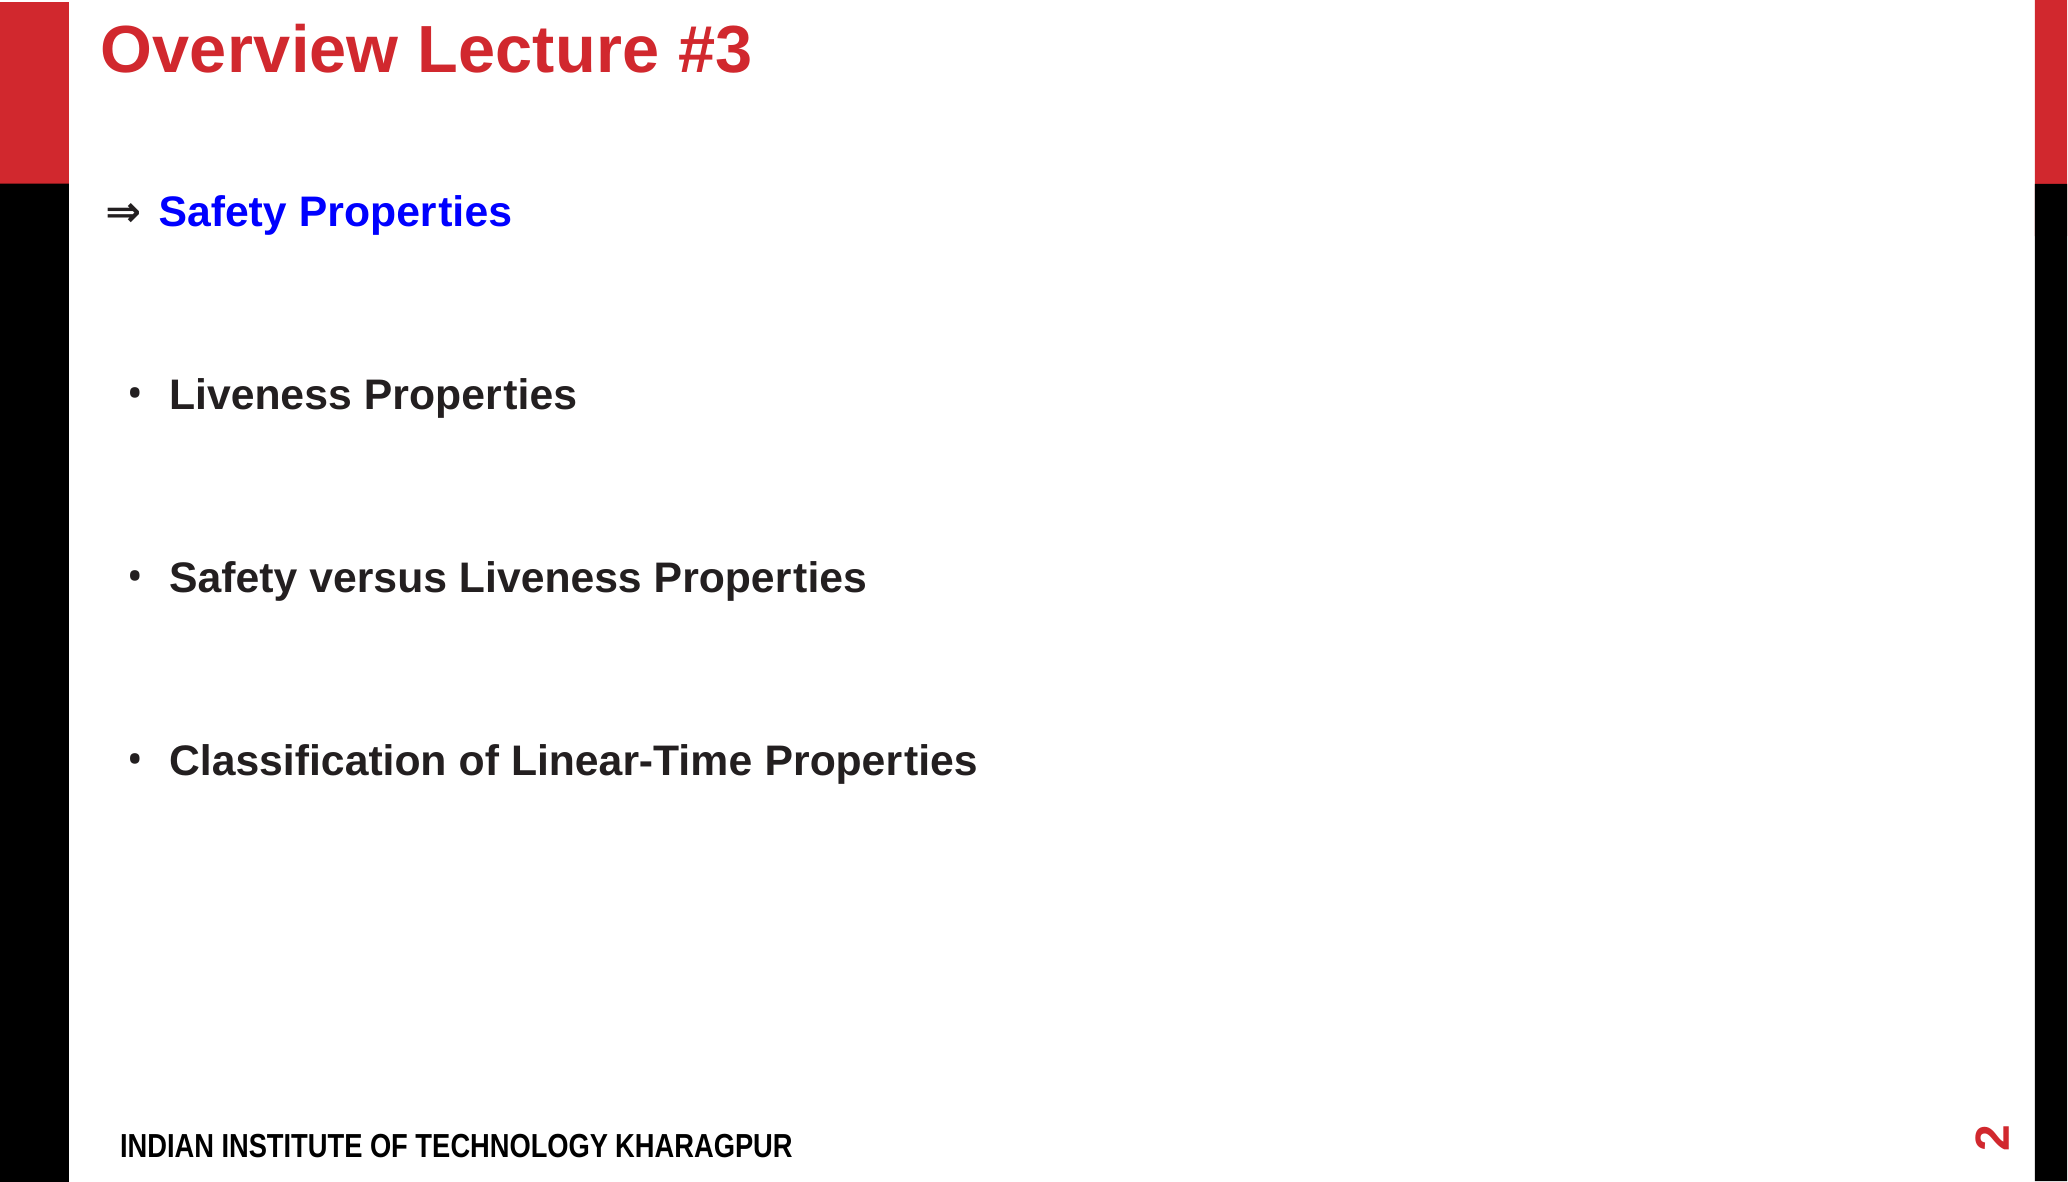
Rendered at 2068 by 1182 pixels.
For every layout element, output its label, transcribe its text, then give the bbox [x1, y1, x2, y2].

title Overview Lecture #3 [83, 65, 2013, 175]
slide_number 2 [1963, 1046, 2016, 1169]
footer INDIAN INSTITUTE OF TECHNOLOGY KHARAGPUR [103, 1115, 1361, 1168]
list ⇒ Safety Properties Liveness Properties Safety versus Liveness Properties Classification of Linear-Time Properties [103, 183, 1999, 1056]
